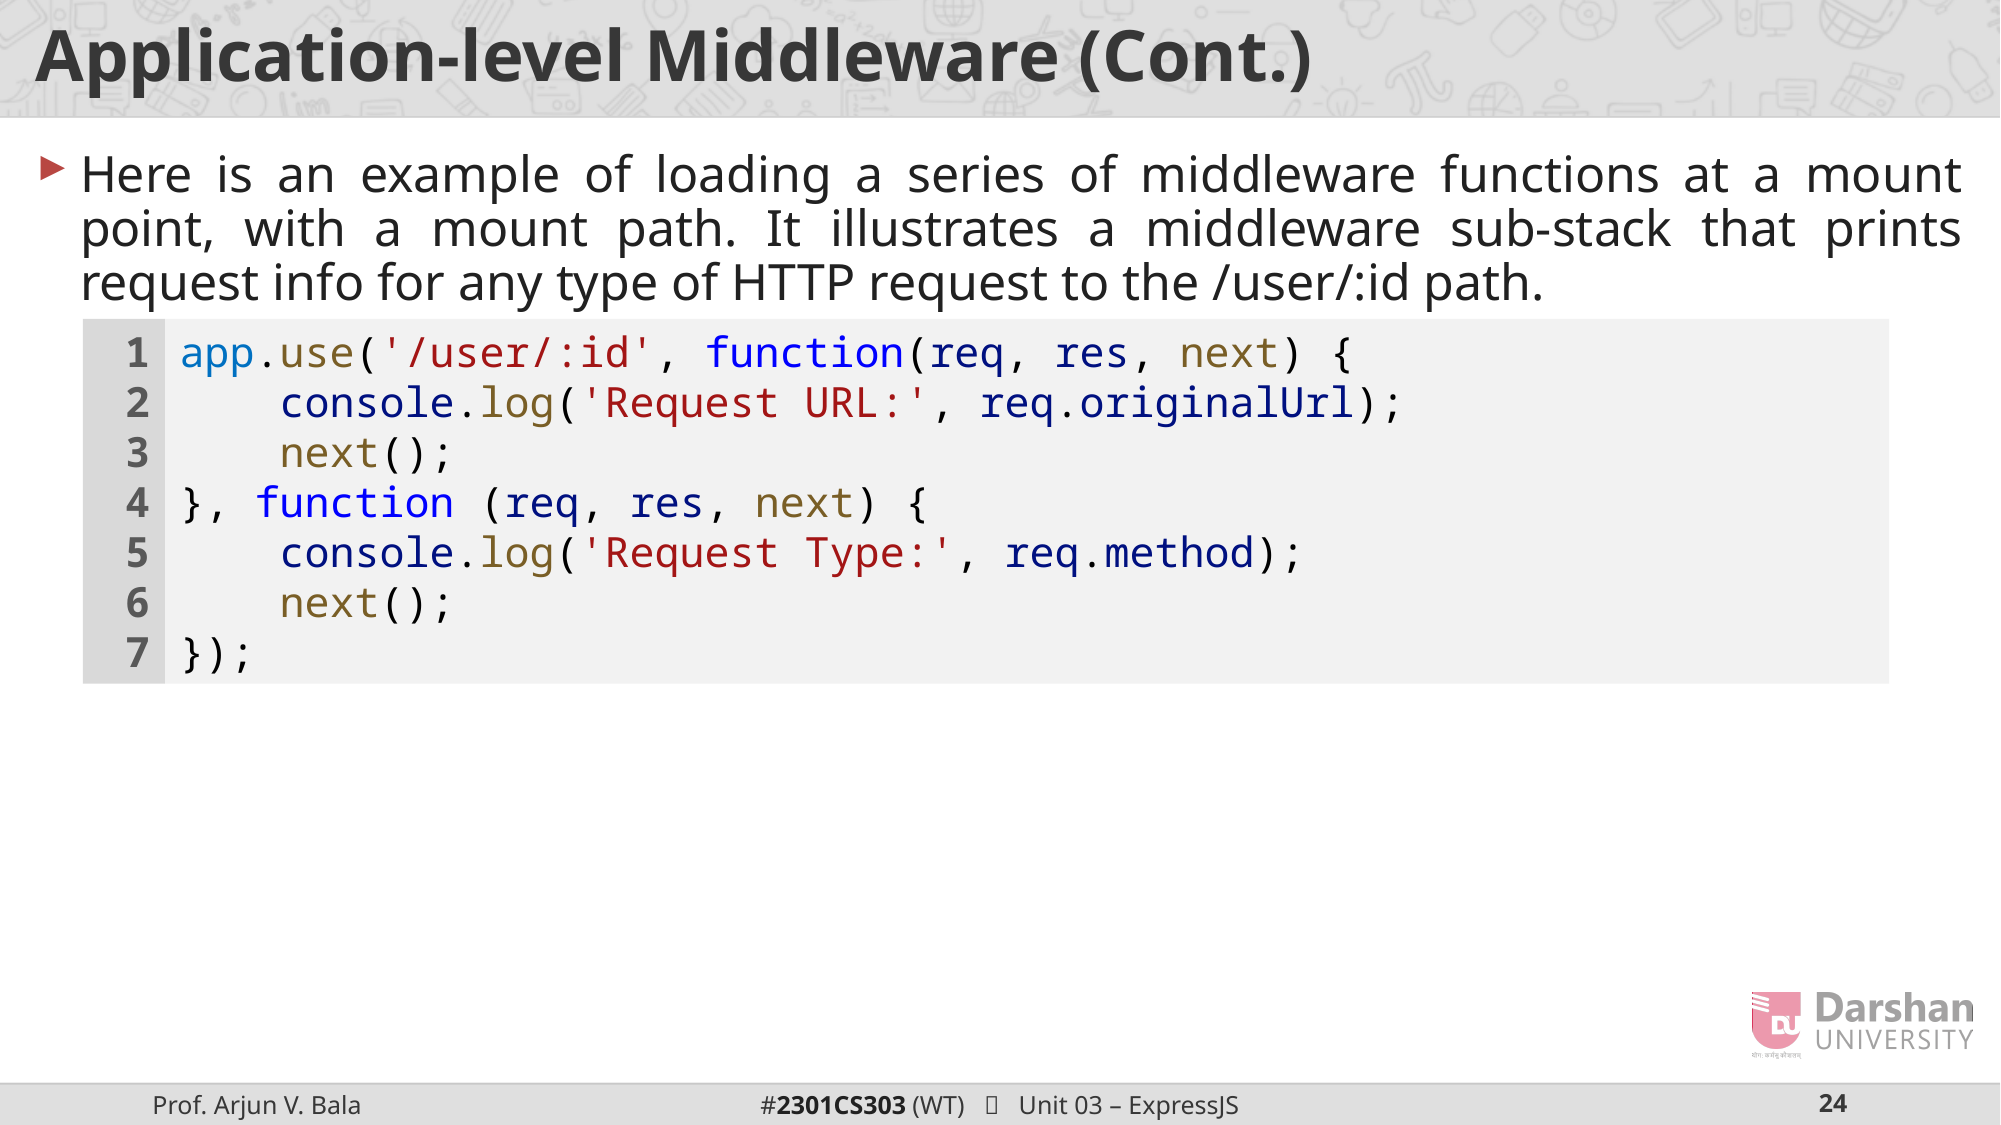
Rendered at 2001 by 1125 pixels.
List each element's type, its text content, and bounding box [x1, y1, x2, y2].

text_box app.use('/user/:id', function(req, res, next) { console.log('Request URL:', req.originalUrl); next(); }, function (req, res, next) { console.log('Request Type:', req.method); next(); }); [165, 318, 1890, 684]
title Application-level Middleware (Cont.) [0, 0, 2000, 117]
list Here is an example of loading a series of middleware functions at a mount point, with a mount path. It illustrates a middleware sub-stack that prints request info for any type of HTTP request to the /user/:id path. [21, 141, 1979, 1059]
text_box 1 2 3 4 5 6 7 [82, 318, 165, 684]
